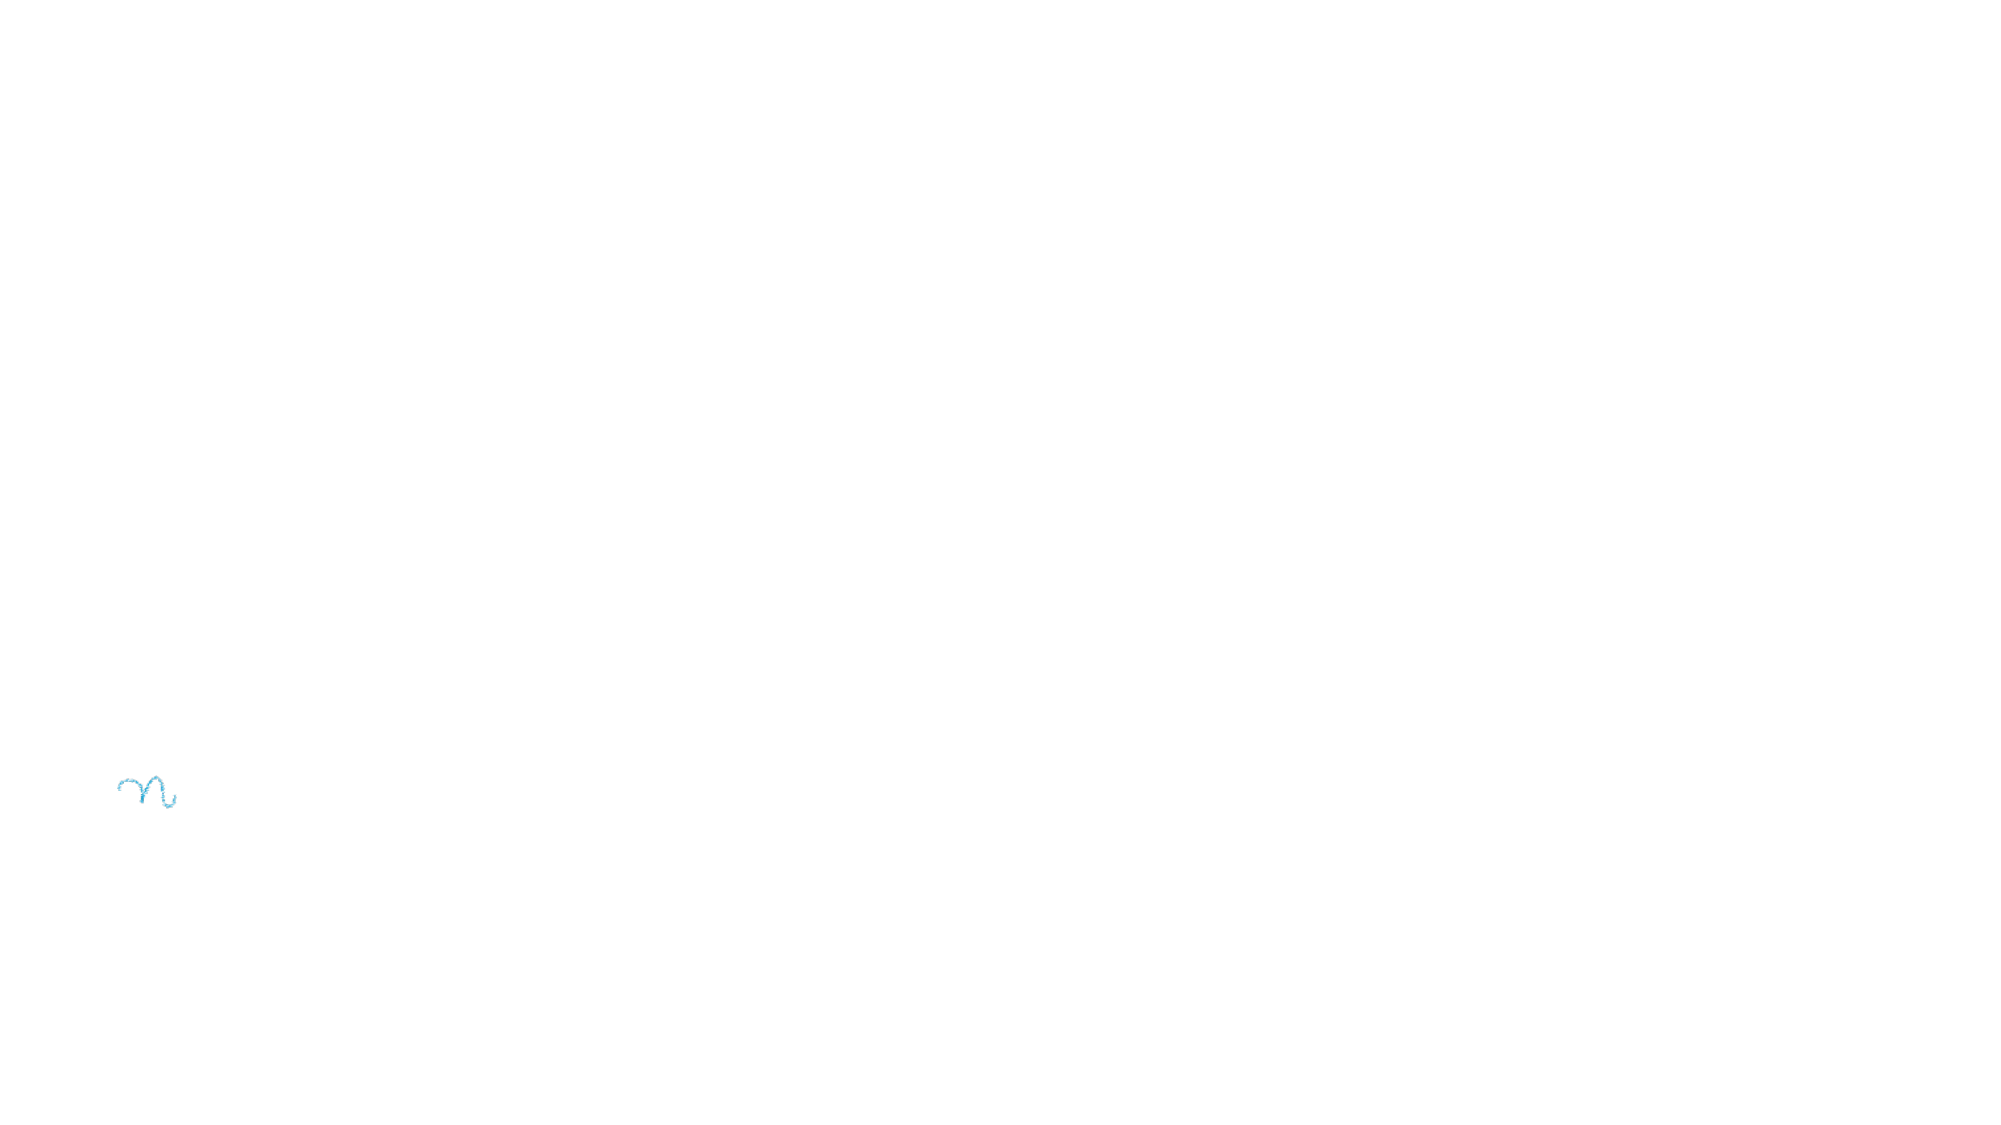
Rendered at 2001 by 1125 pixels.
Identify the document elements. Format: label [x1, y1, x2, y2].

picture [112, 751, 185, 833]
